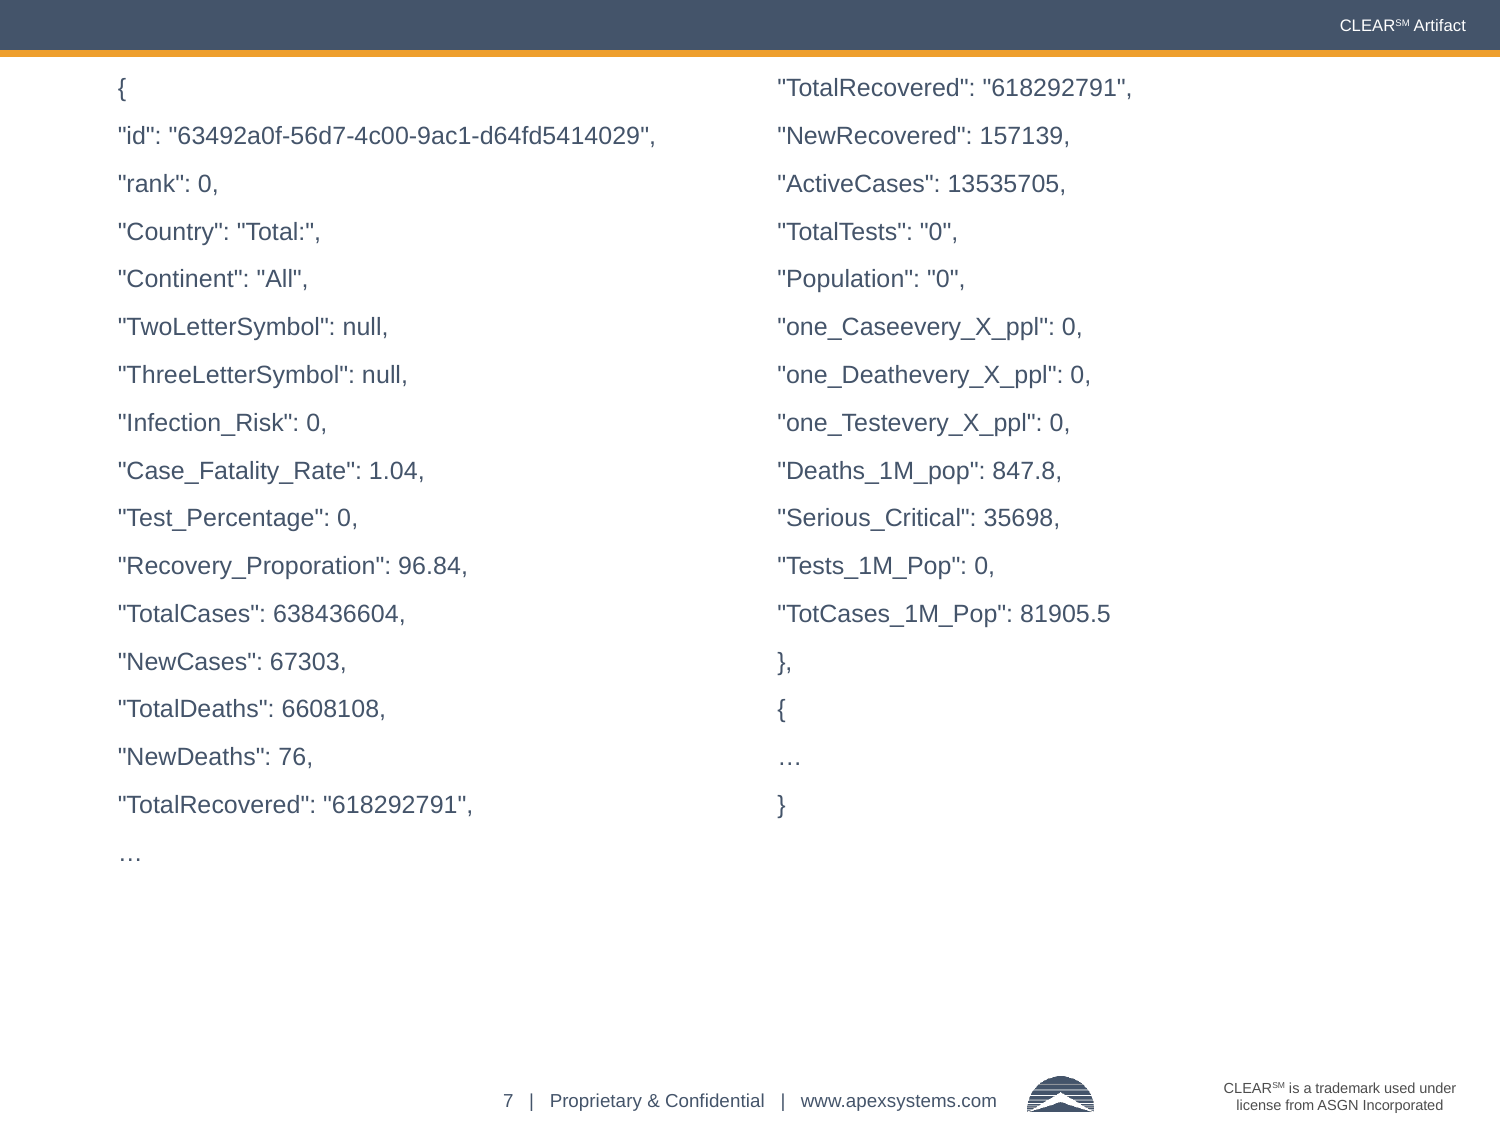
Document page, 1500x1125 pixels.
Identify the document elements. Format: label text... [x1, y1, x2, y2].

picture [1027, 1076, 1094, 1112]
list { "id": "63492a0f-56d7-4c00-9ac1-d64fd5414029", "rank": 0, "Country": "Total:", "Continent": "All", "TwoLetterSymbol": null, "ThreeLetterSymbol": null, "Infection_Risk": 0, "Case_Fatality_Rate": 1.04, "Test_Percentage": 0, "Recovery_Proporation": 96.84, "TotalCases": 638436604, "NewCases": 67303, "TotalDeaths": 6608108, "NewDeaths": 76, "TotalRecovered": "618292791", … [103, 68, 738, 1039]
list "TotalRecovered": "618292791", "NewRecovered": 157139, "ActiveCases": 13535705, "TotalTests": "0", "Population": "0", "one_Caseevery_X_ppl": 0, "one_Deathevery_X_ppl": 0, "one_Testevery_X_ppl": 0, "Deaths_1M_pop": 847.8, "Serious_Critical": 35698, "Tests_1M_Pop": 0, "TotCases_1M_Pop": 81905.5 }, { … } [762, 68, 1397, 1039]
